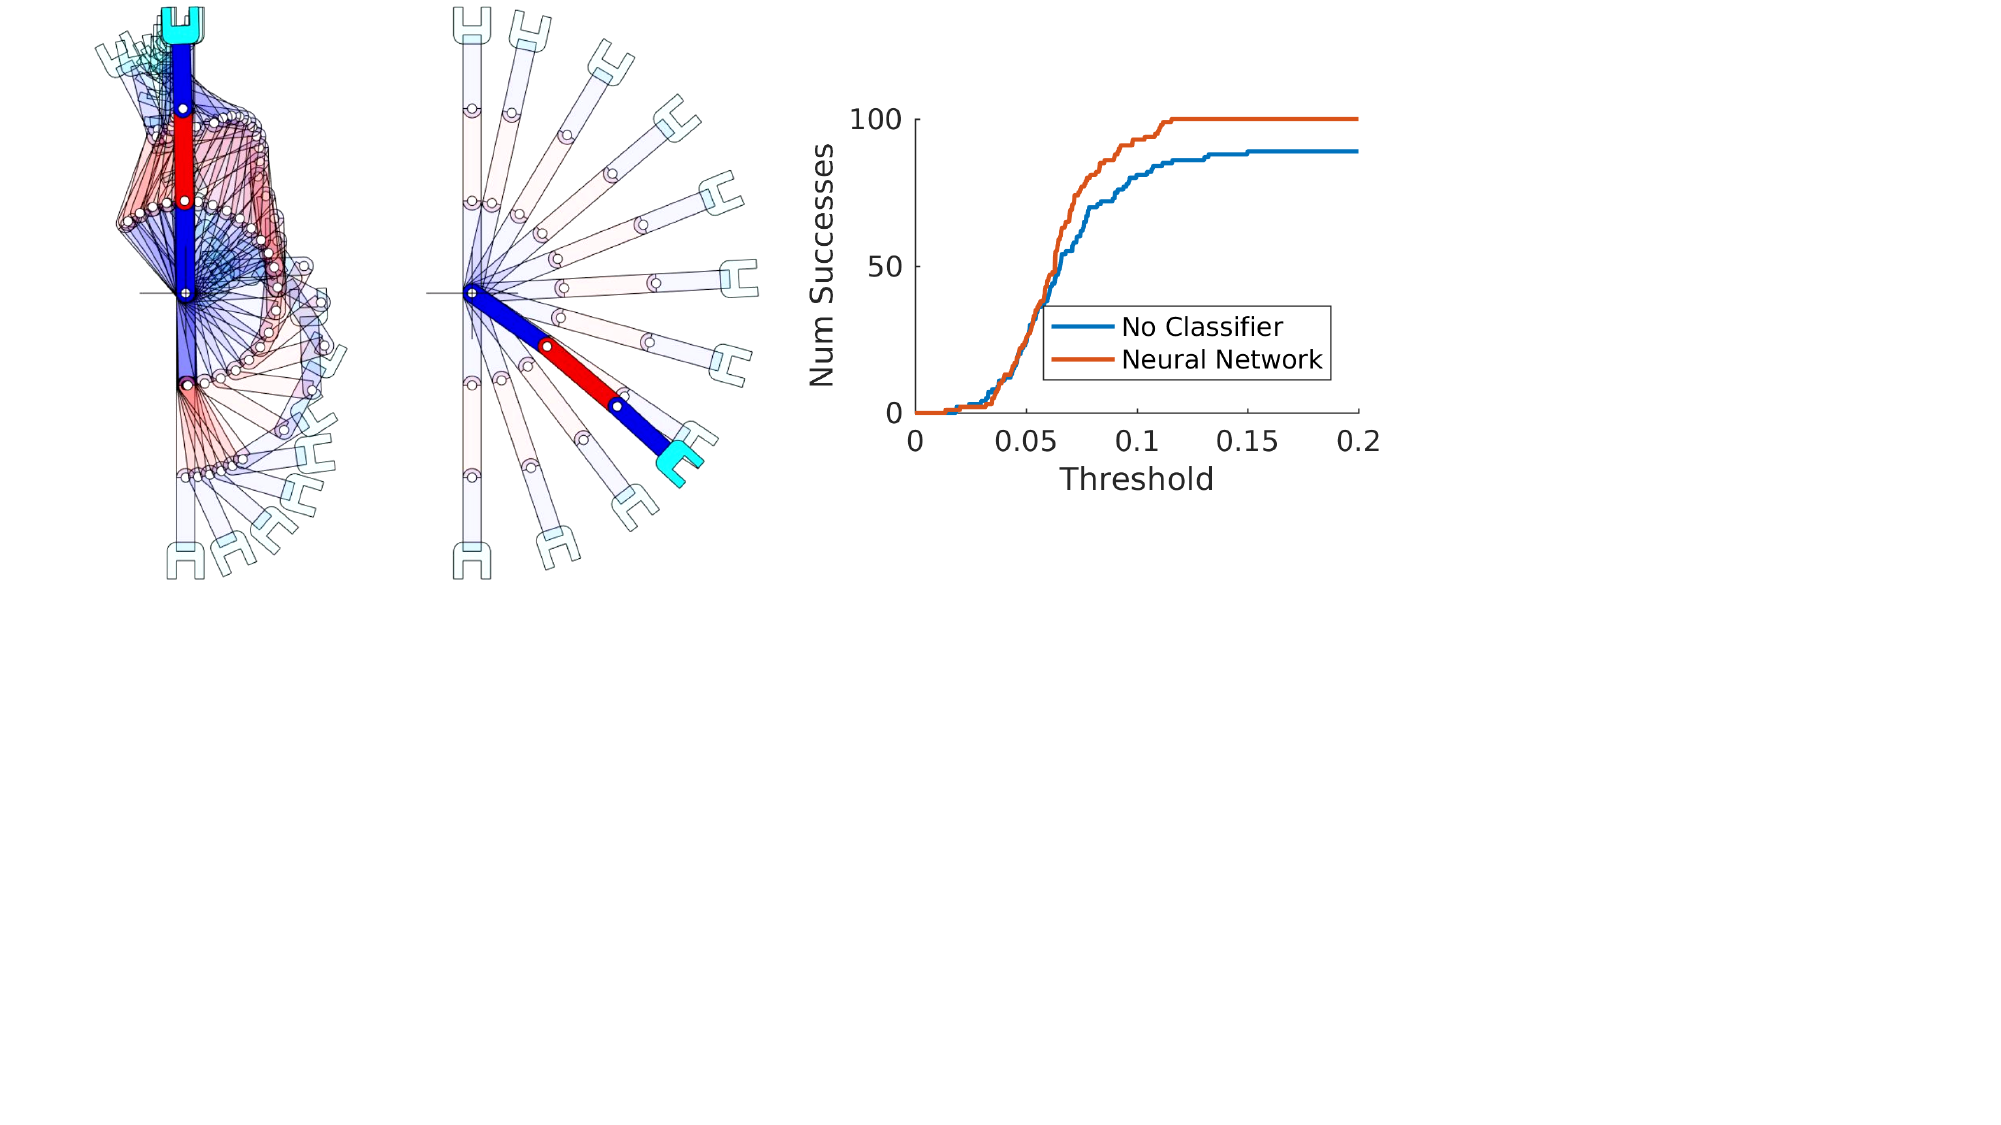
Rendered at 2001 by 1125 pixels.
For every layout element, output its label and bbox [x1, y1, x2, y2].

picture [82, 0, 375, 586]
picture [418, 0, 761, 586]
picture [803, 88, 1416, 497]
